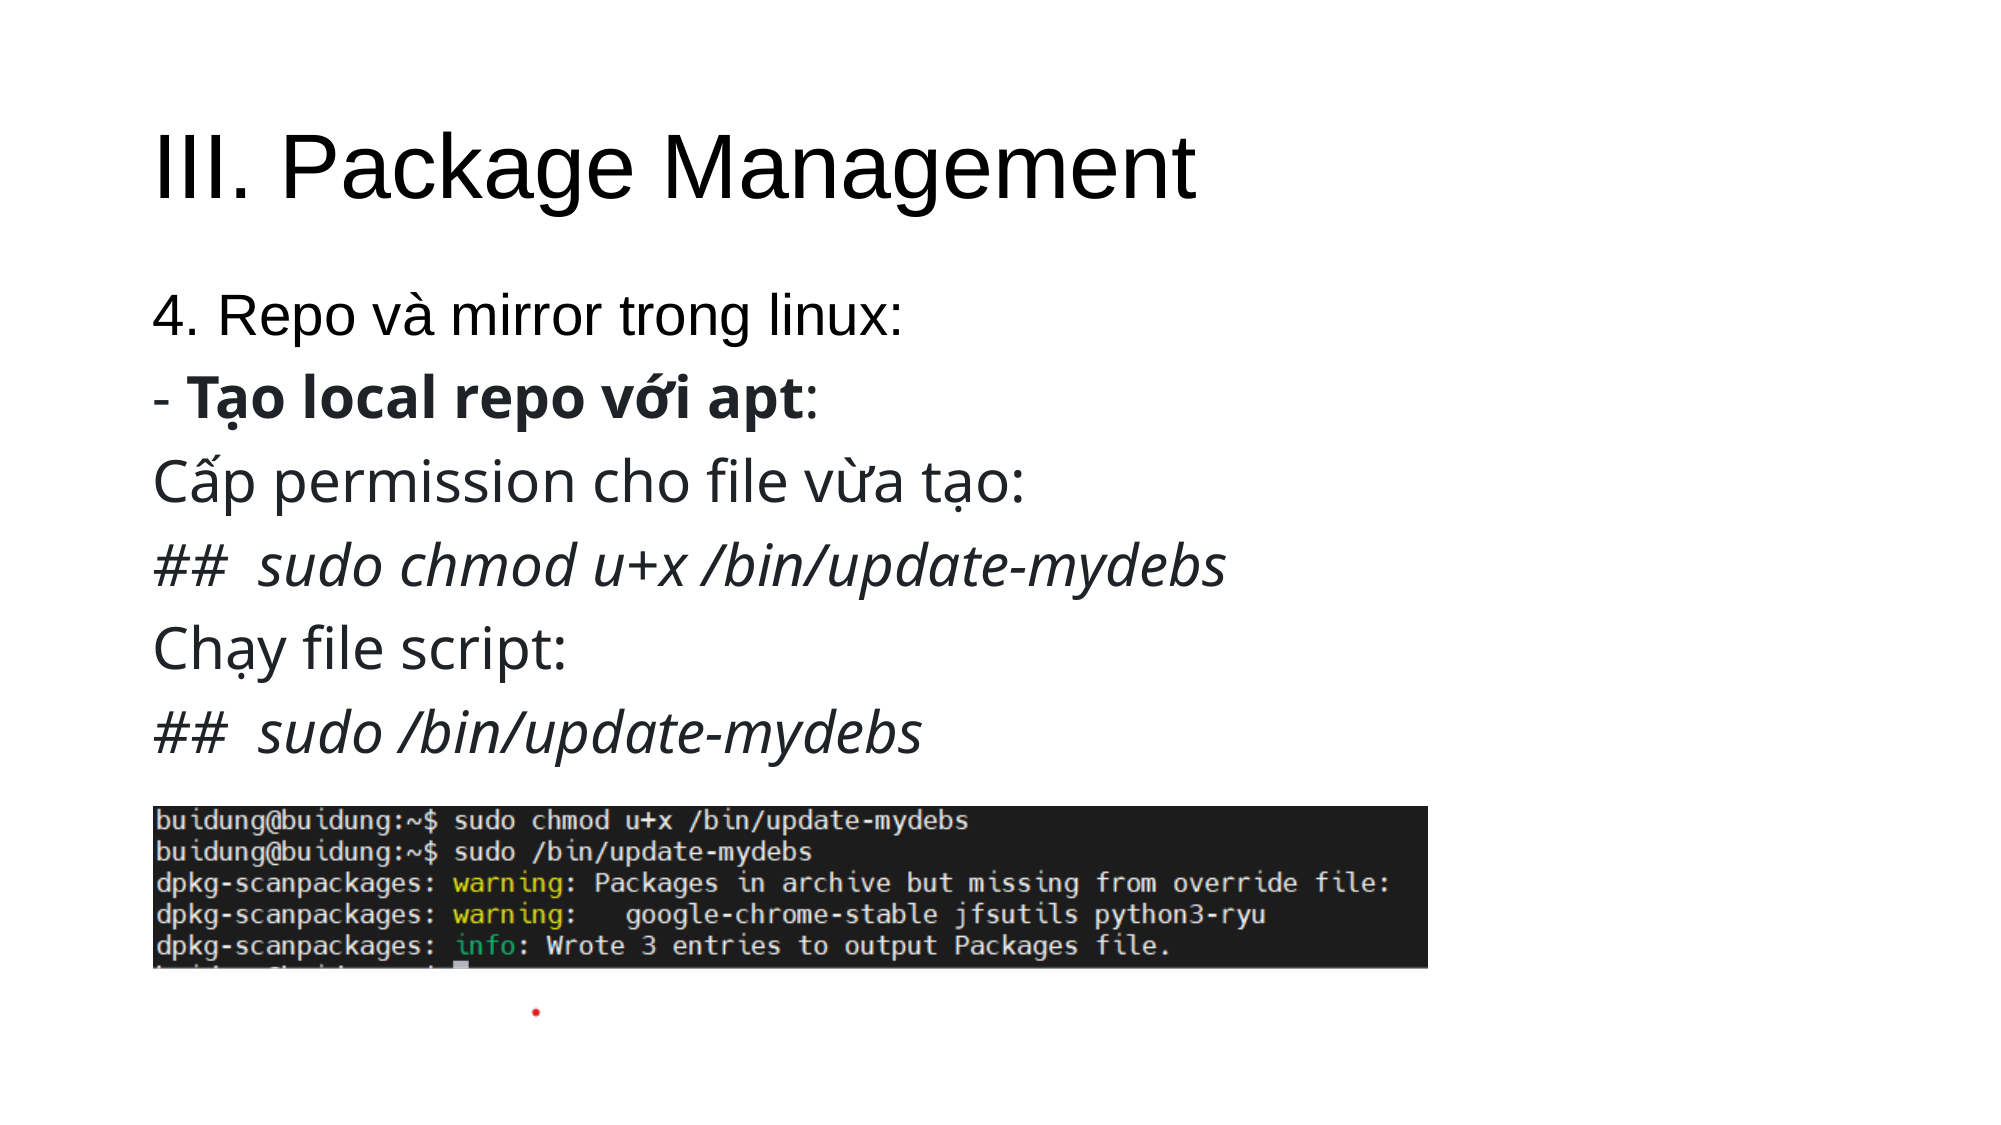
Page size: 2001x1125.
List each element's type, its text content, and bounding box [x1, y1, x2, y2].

list 4. Repo và mirror trong linux: - Tạo local repo với apt: Cấp permission cho file vừa tạo: ## sudo chmod u+x /bin/update-mydebs Chạy file script: ## sudo /bin/update-mydebs [137, 277, 1863, 992]
title III. Package Management [137, 59, 1863, 277]
picture [153, 806, 1428, 1019]
